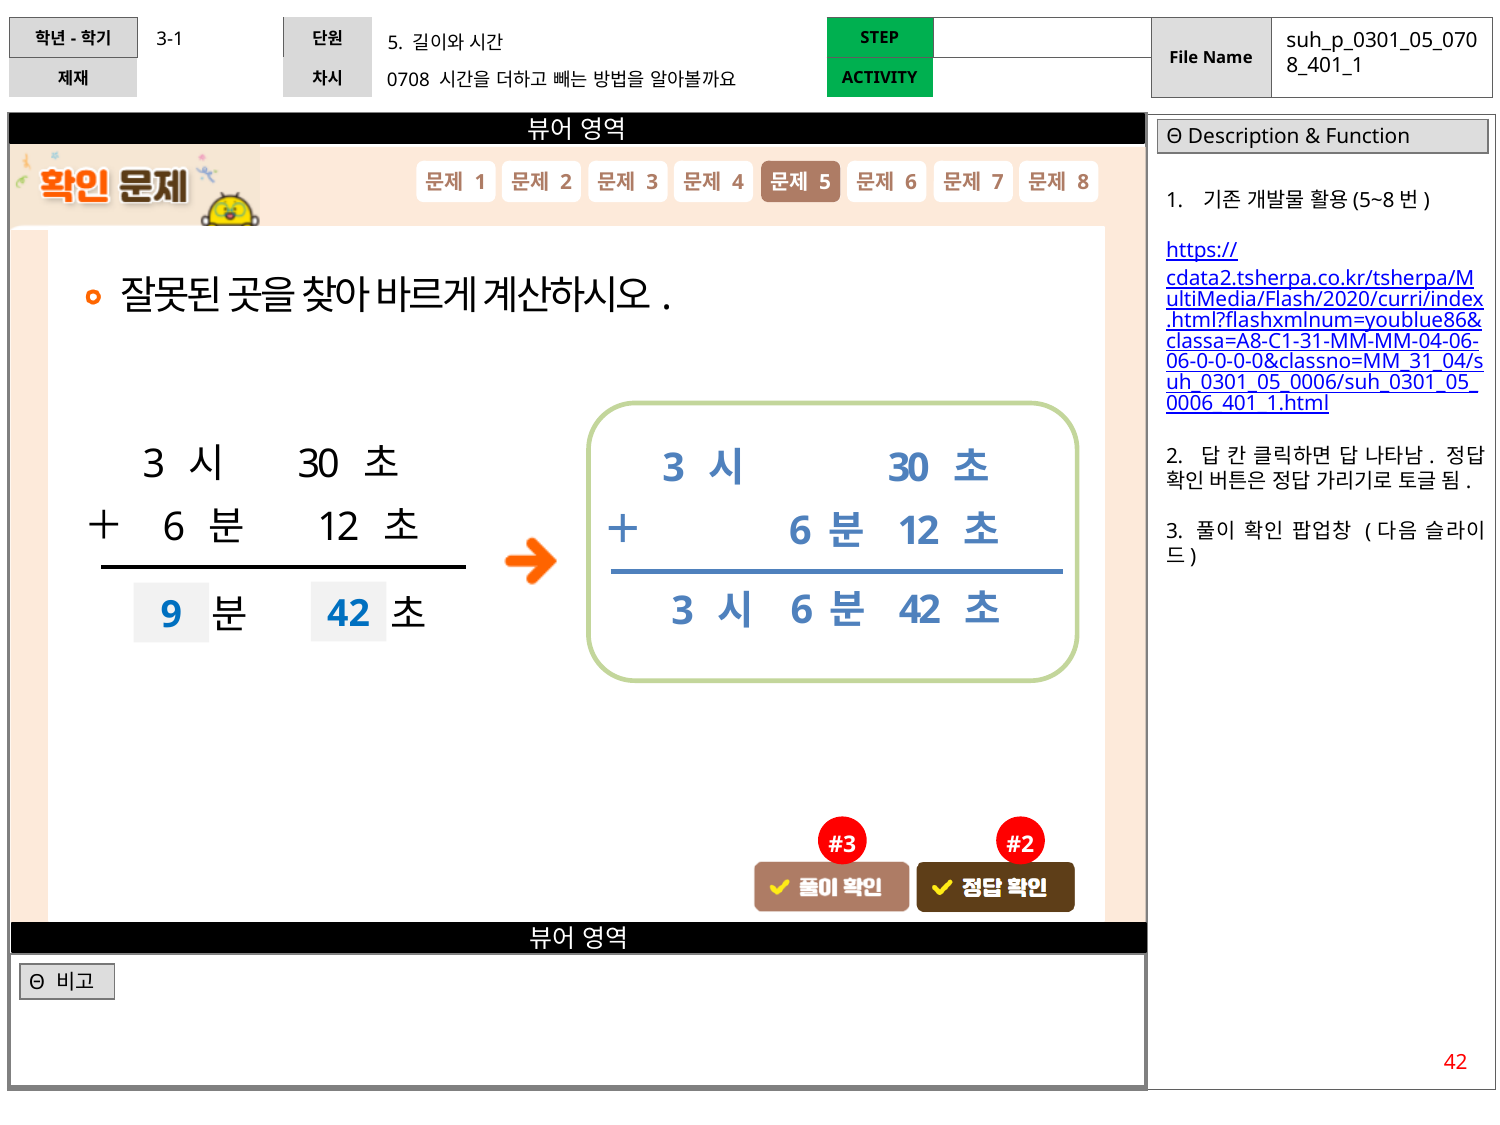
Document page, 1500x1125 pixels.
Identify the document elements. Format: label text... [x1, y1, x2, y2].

text_box 3 시 30 초 [584, 434, 1063, 497]
text_box 기존 개발물 활용(5~8번) https://cdata2.tsherpa.co.kr/tsherpa/MultiMedia/Flash/2020/curri/index.html?flashxmlnum=youblue86&classa=A8-C1-31-MM-MM-04-06-06-0-0-0-0&classno=MM_31_04/suh_0301_05_0006/suh_0301_05_0006_401_1.html 2. 답 칸 클릭하면 답 나타남. 정답 확인 버튼은 정답 가리기로 토글 됨. 3. 풀이 확인 팝업창 (다음 슬라이드) [1151, 179, 1500, 526]
text_box 6 분 12 초 [666, 497, 1063, 560]
text_box 6 분 12 초 [130, 493, 449, 556]
text_box 분 [196, 581, 273, 644]
picture [82, 285, 103, 307]
text_box 0708 시간을 더하고 빼는 방법을 알아볼까요 [372, 60, 821, 96]
text_box 42 [310, 581, 375, 642]
text_box ＋ [589, 496, 666, 560]
table_header Θ Description & Function [1158, 120, 1487, 152]
text_box suh_p_0301_05_0708_401_1 [1271, 18, 1500, 84]
picture [751, 859, 910, 913]
text_box 9 [133, 582, 196, 643]
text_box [416, 160, 1099, 203]
text_box 3-1 [141, 18, 284, 55]
text_box [586, 400, 1080, 683]
text_box ＋ [69, 492, 146, 555]
text_box 잘못된 곳을 찾아 바르게 계산하시오. [105, 263, 1109, 326]
picture [915, 858, 1078, 913]
text_box 6 분 42 초 [800, 576, 1065, 639]
text_box 초 [375, 581, 452, 644]
text_box 3 시 30 초 [64, 430, 442, 493]
text_box 5. 길이와 시간 [372, 23, 828, 48]
text_box #3 [815, 814, 869, 858]
picture [10, 144, 260, 230]
text_box #2 [994, 814, 1047, 857]
text_box 3 시 [593, 577, 800, 640]
picture [502, 532, 560, 588]
